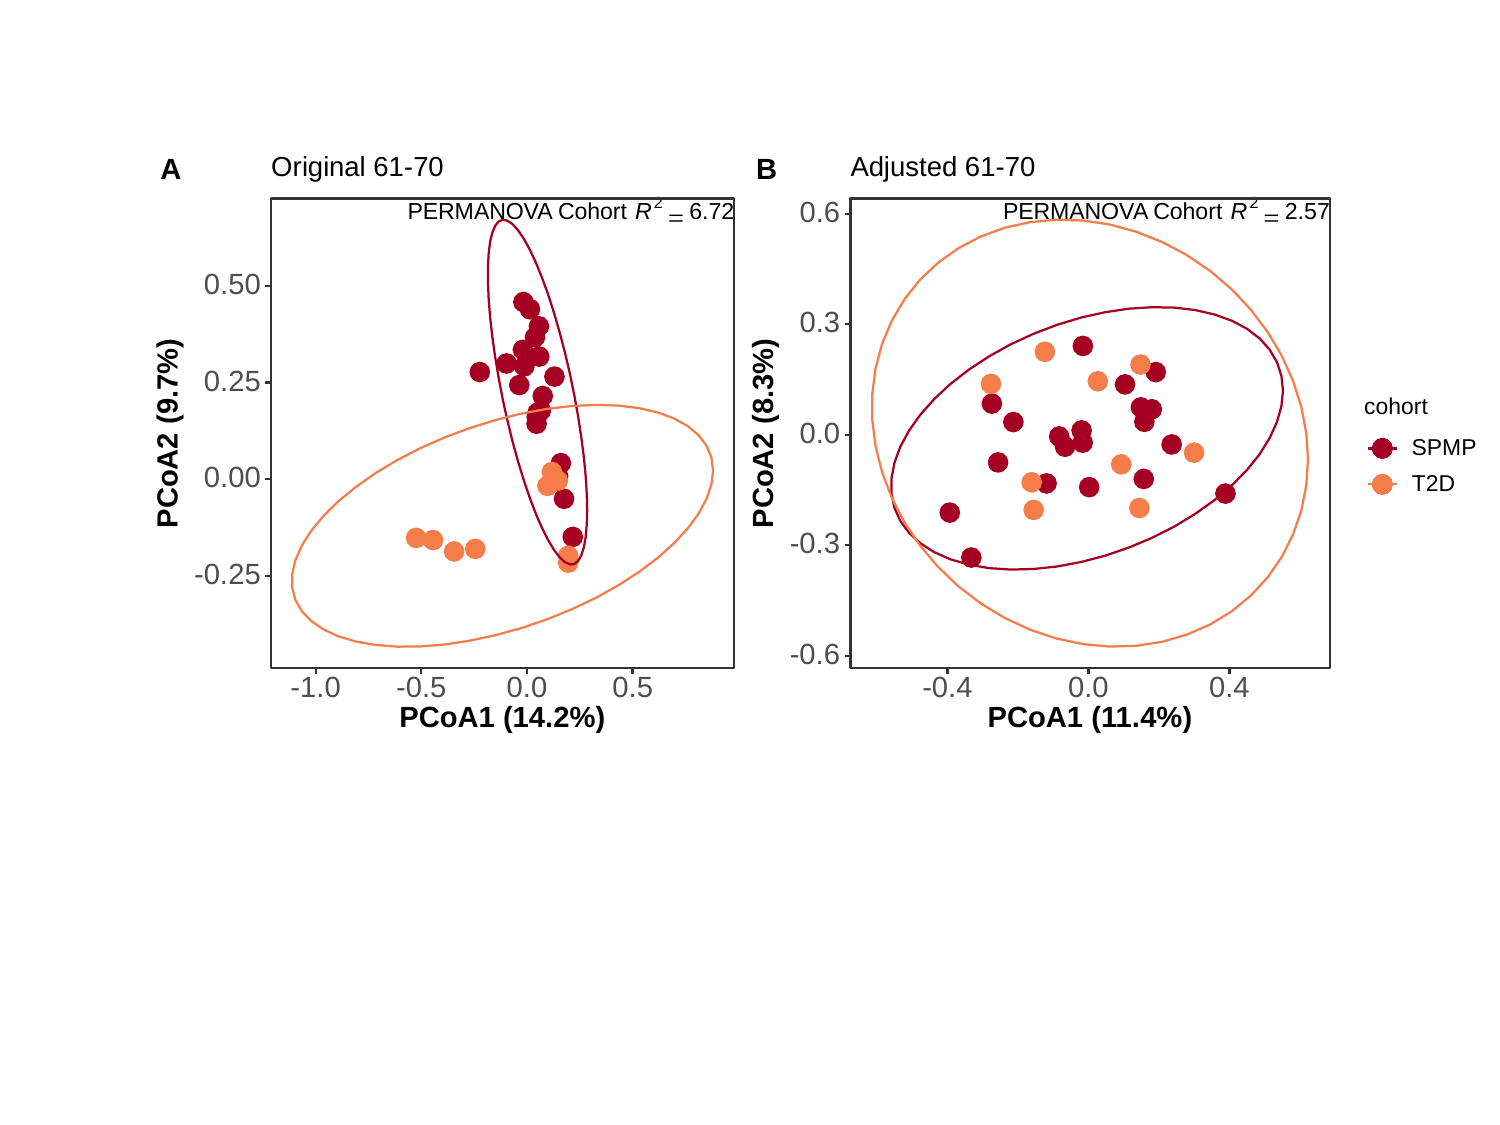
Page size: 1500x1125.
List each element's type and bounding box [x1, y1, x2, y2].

text_box [149, 149, 1500, 751]
